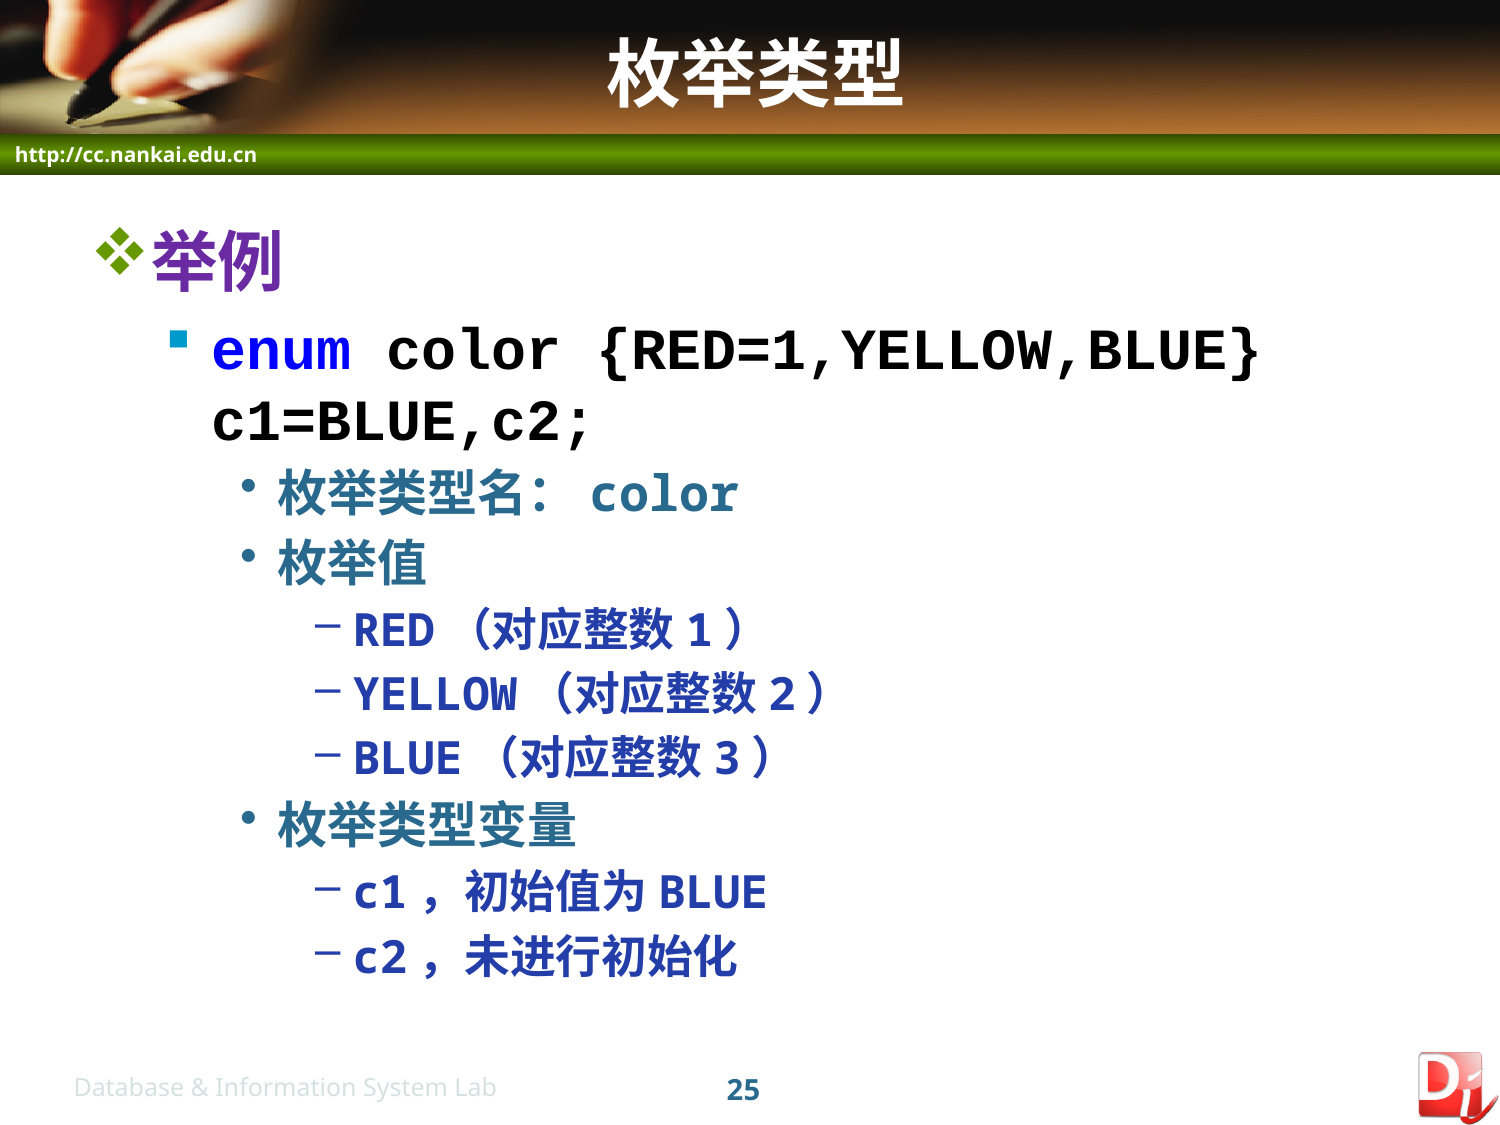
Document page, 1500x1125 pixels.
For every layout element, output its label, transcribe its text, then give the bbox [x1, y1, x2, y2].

list 举例 enum color {RED=1,YELLOW,BLUE} c1=BLUE,c2; 枚举类型名：color 枚举值 RED（对应整数1） YELLOW（对应整数2） BLUE（对应整数3） 枚举类型变量 c1，初始值为BLUE c2，未进行初始化 [74, 212, 1413, 1038]
footer Database & Information System Lab [58, 1064, 598, 1114]
picture [1417, 1052, 1500, 1125]
slide_number 25 [607, 1063, 880, 1112]
title 枚举类型 [74, 24, 1438, 118]
picture [0, 0, 1500, 134]
